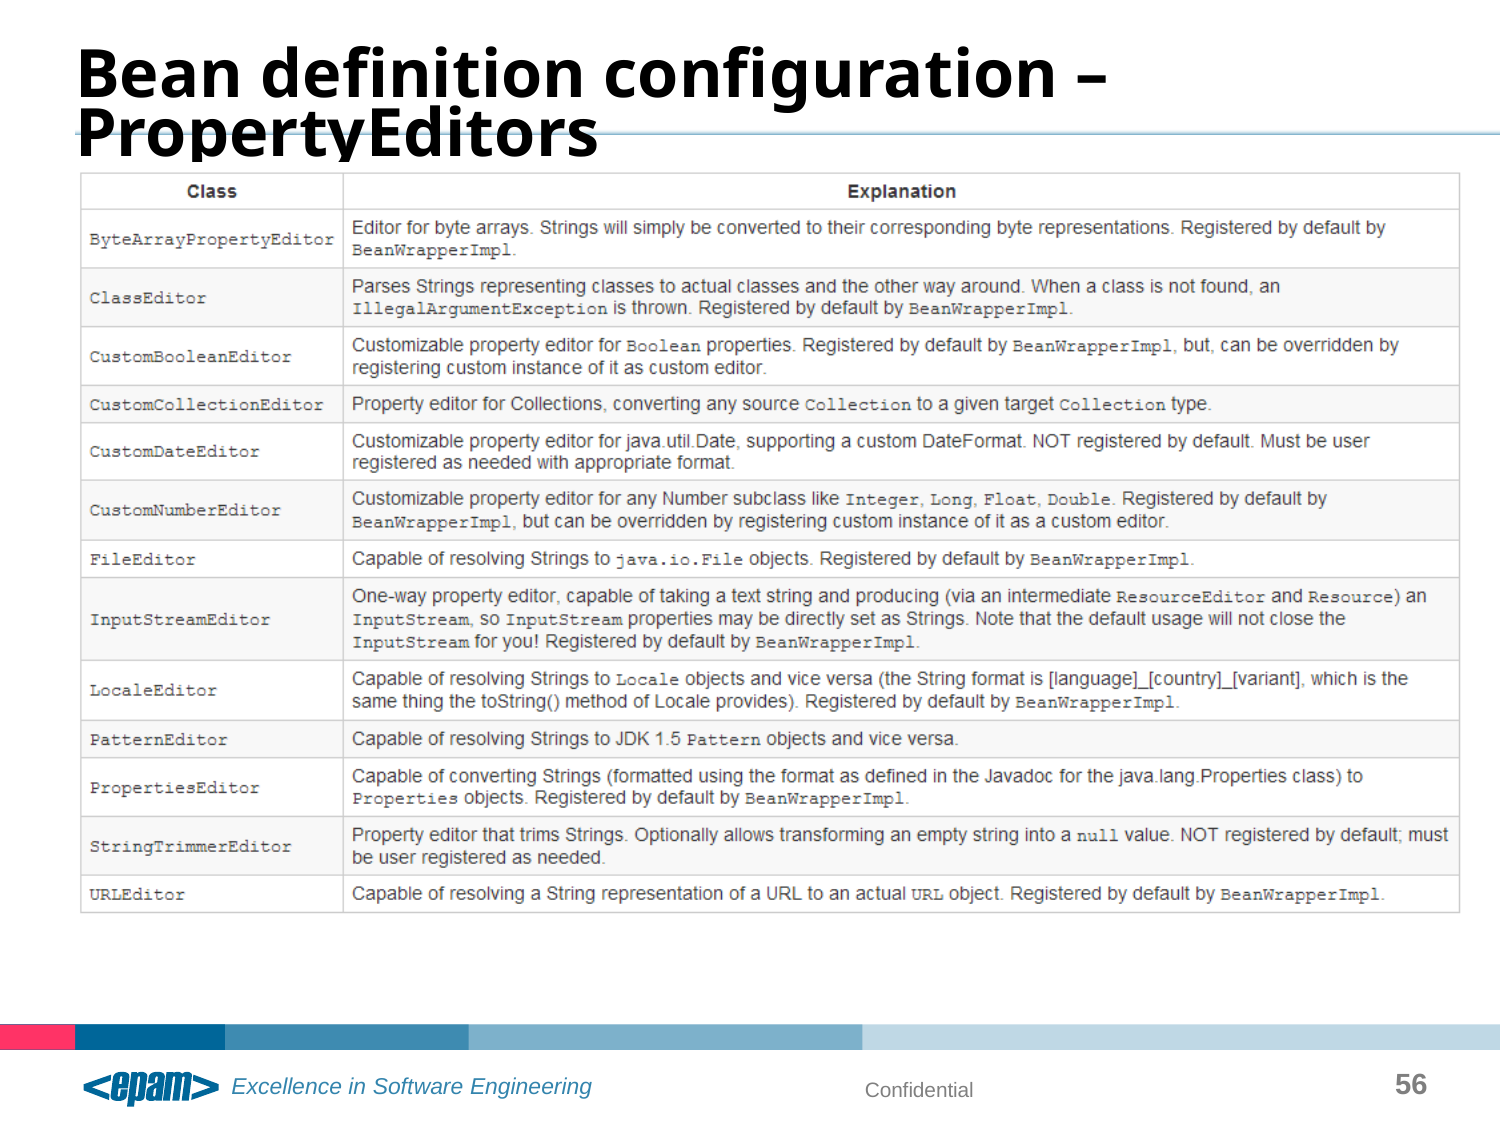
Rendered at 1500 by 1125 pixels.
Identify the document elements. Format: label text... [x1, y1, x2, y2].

picture [75, 162, 1476, 920]
footer Confidential [849, 1069, 1348, 1125]
slide_number 56 [1348, 1065, 1428, 1125]
title Bean definition configuration – PropertyEditors [75, 45, 1500, 135]
